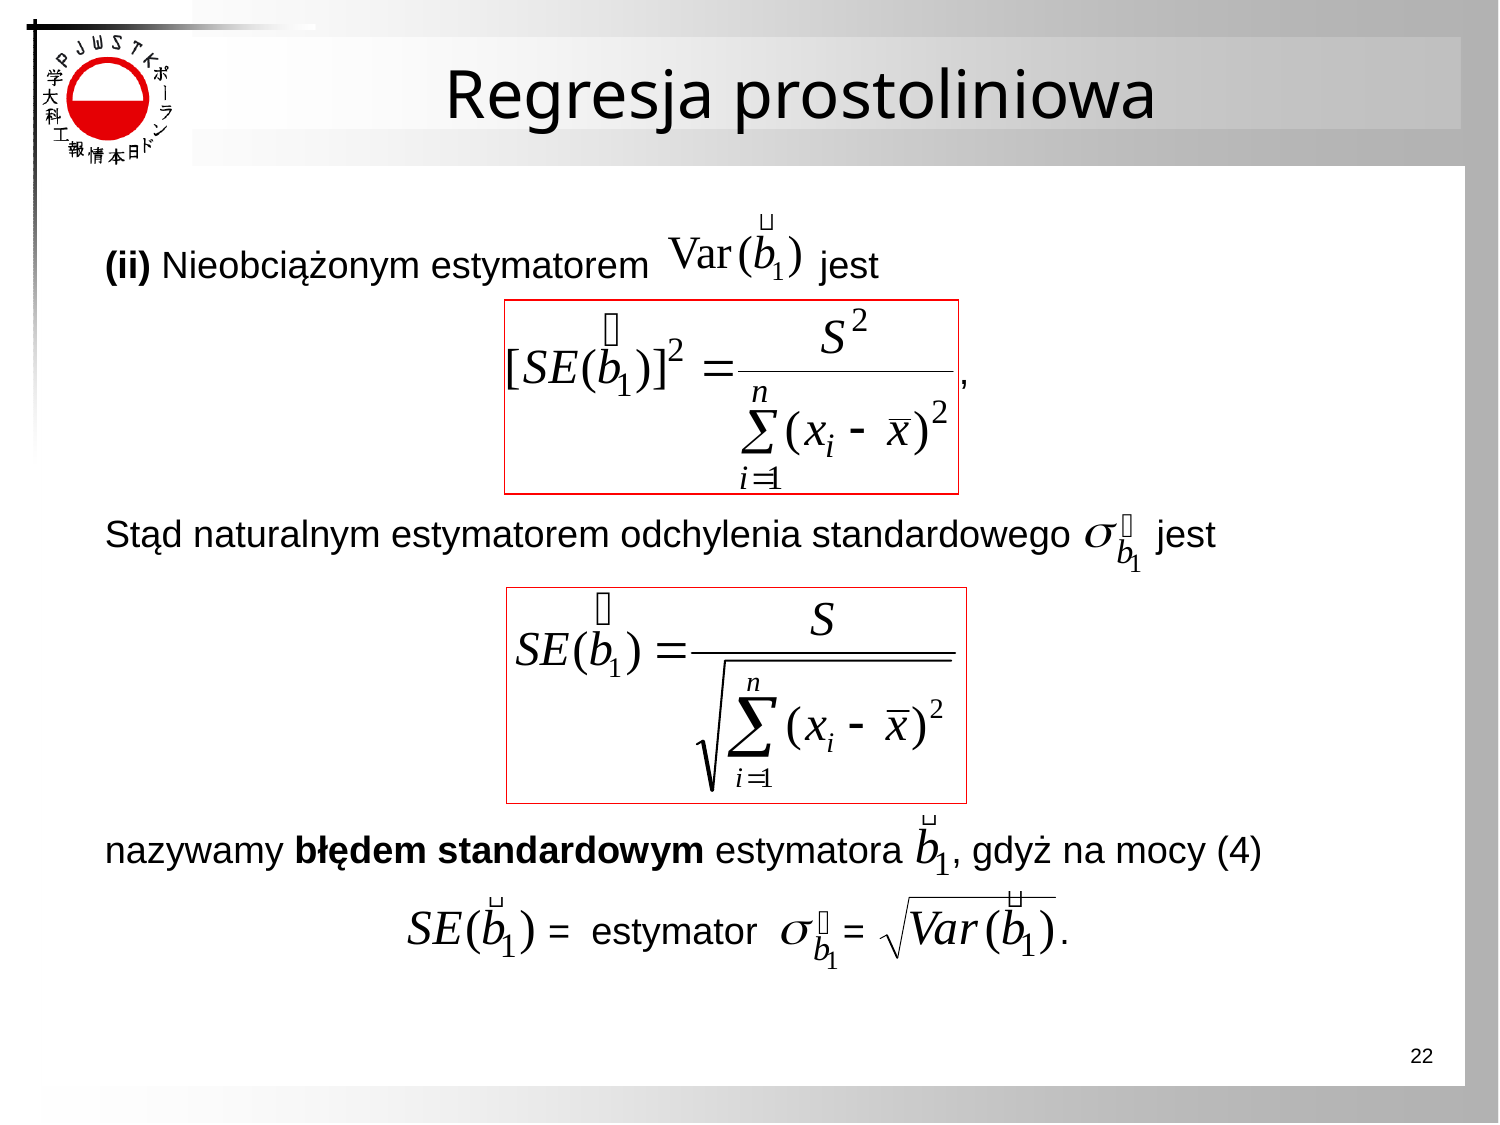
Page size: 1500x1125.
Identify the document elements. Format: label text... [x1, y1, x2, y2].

slide_number 22 [1352, 1034, 1449, 1081]
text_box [104, 202, 1369, 980]
text_box Regresja prostoliniowa [259, 44, 1355, 140]
